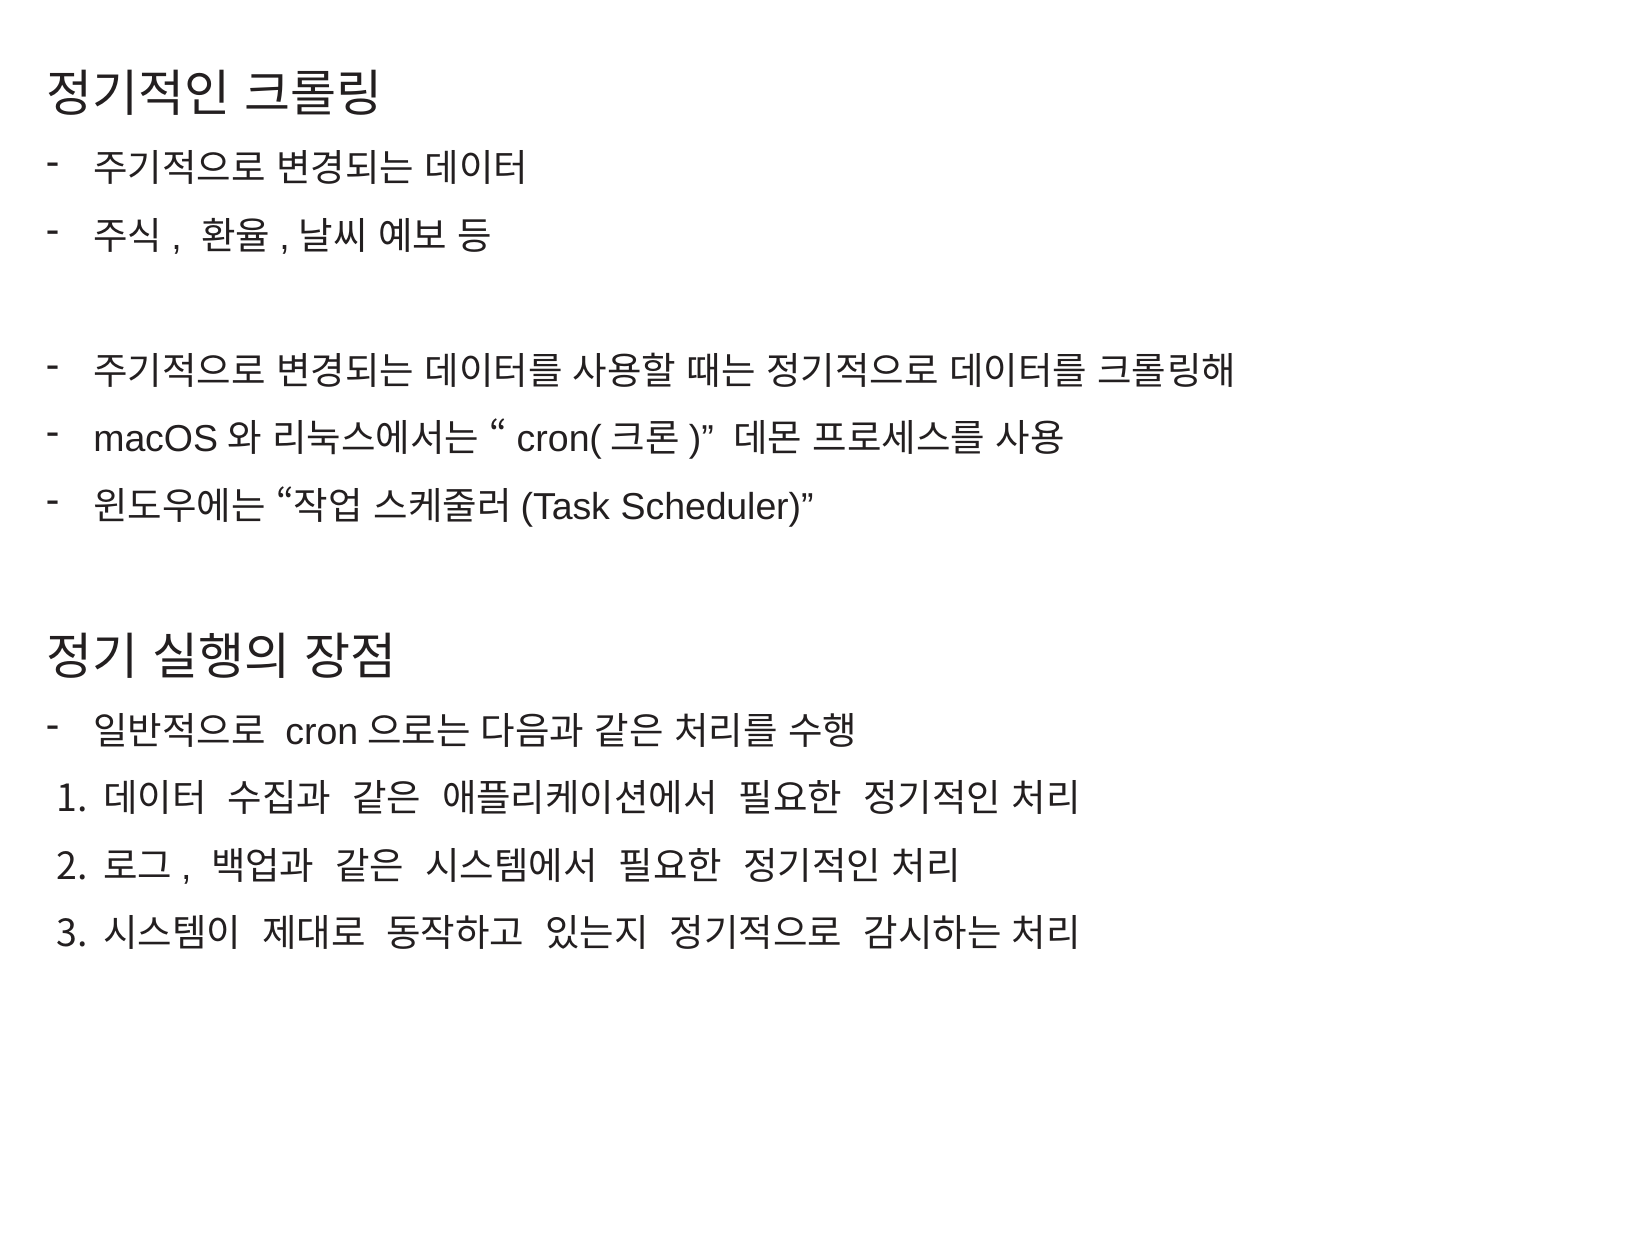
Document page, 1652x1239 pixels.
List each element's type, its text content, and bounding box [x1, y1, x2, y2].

text_box 정기적인 크롤링 주기적으로 변경되는 데이터 주식, 환율,날씨 예보 등 주기적으로 변경되는 데이터를 사용할 때는 정기적으로 데이터를 크롤링해 macOS와 리눅스에서는 “cron(크론)” 데몬 프로세스를 사용 윈도우에는 “작업 스케줄러(Task Scheduler)” 정기 실행의 장점 일반적으로 cron으로는 다음과 같은 처리를 수행 데이터 수집과 같은 애플리케이션에서 필요한 정기적인 처리 로그, 백업과 같은 시스템에서 필요한 정기적인 처리 시스템이 제대로 동작하고 있는지 정기적으로 감시하는 처리 [44, 31, 1607, 1022]
